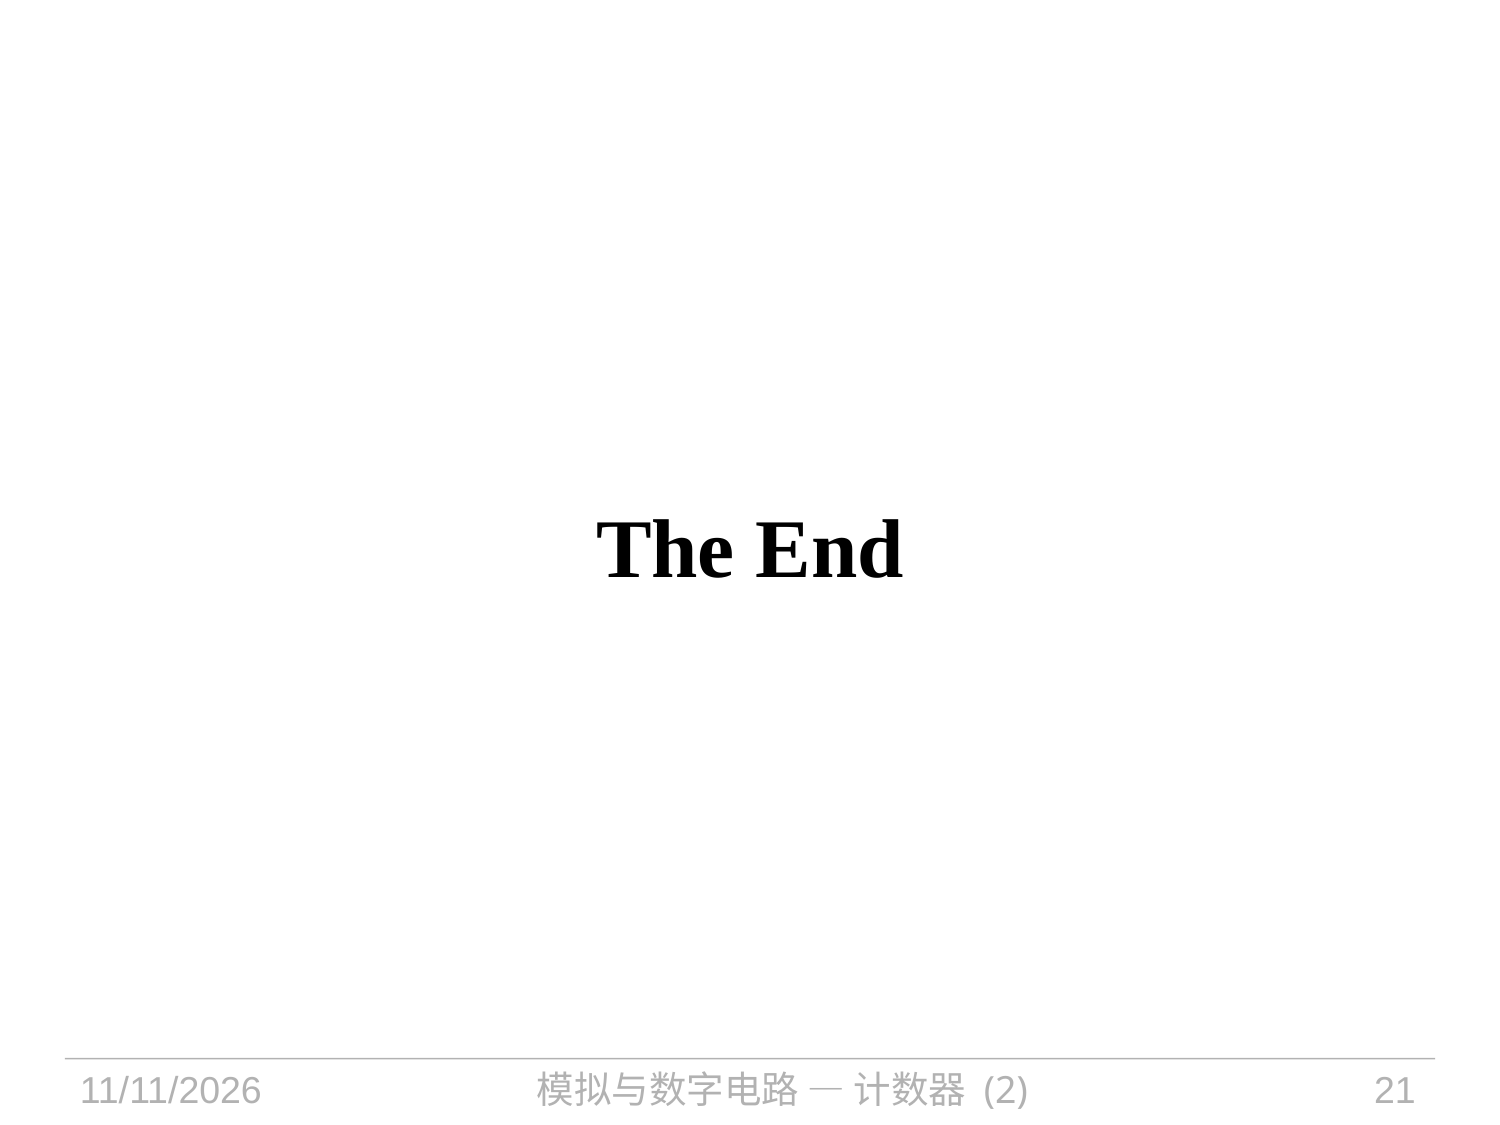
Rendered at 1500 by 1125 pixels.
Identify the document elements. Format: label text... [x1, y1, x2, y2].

title The End [75, 450, 1425, 638]
footer 模拟与数字电路 — 计数器 (2) [359, 1058, 1205, 1125]
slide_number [64, 1058, 348, 1125]
slide_number 21 [1230, 1058, 1431, 1125]
